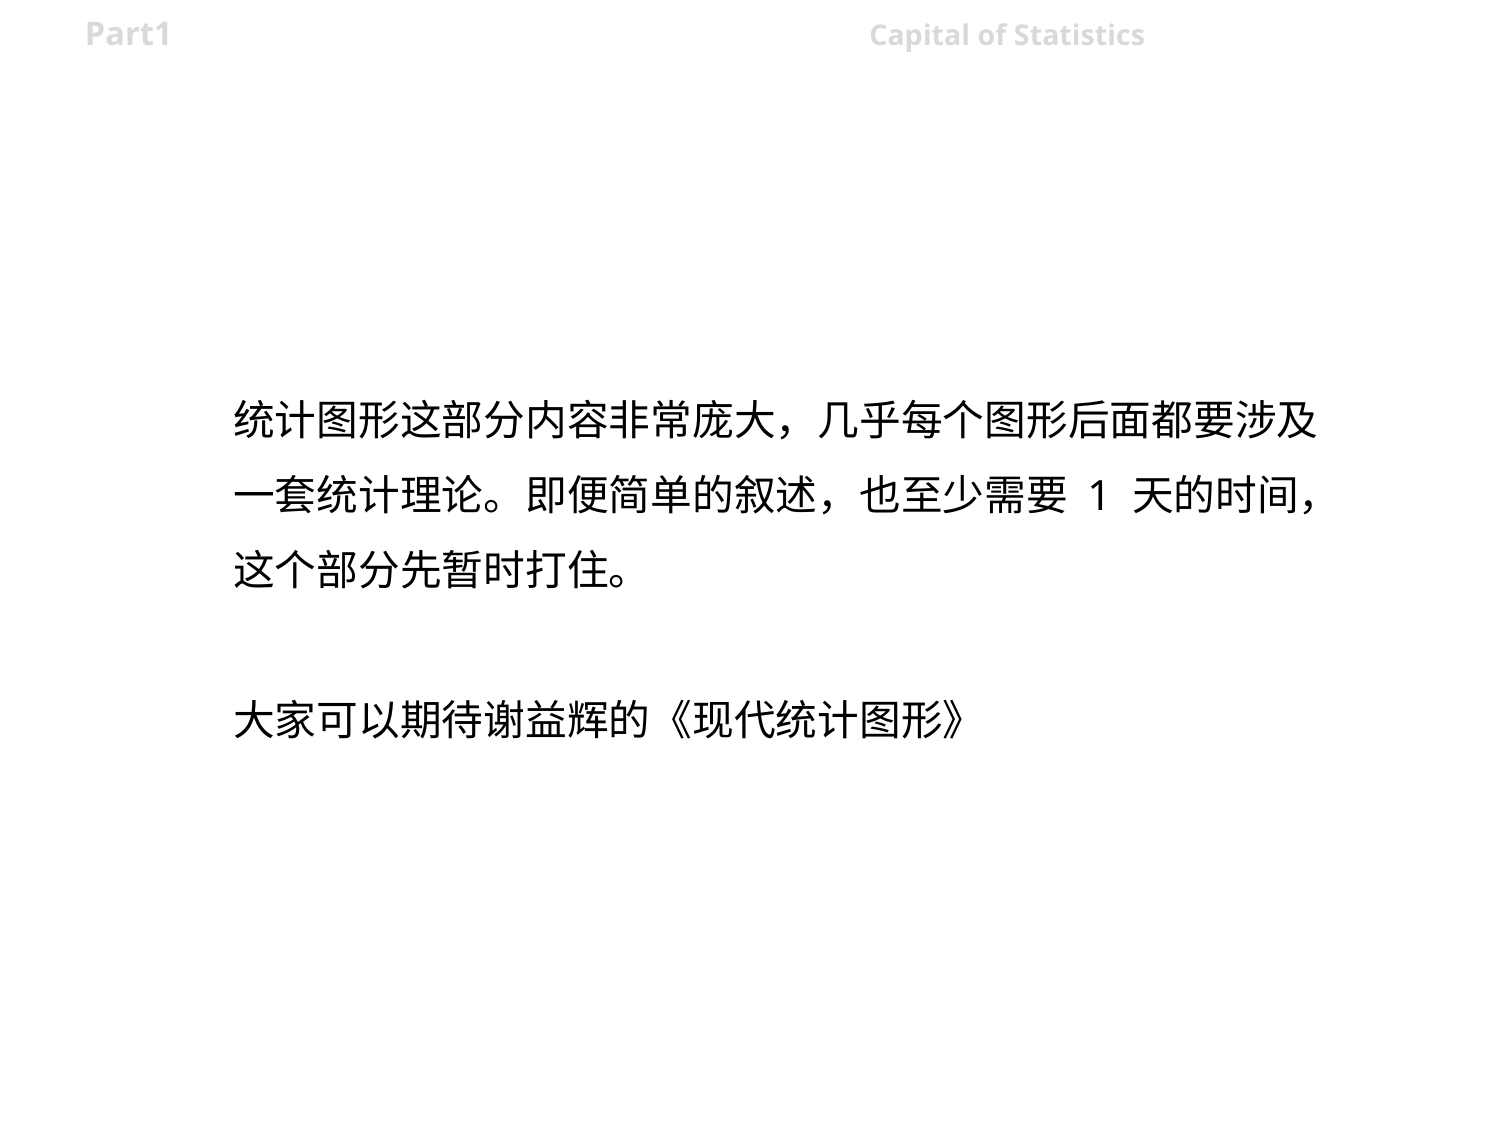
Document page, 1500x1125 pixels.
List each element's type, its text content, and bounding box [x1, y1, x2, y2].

text_box 统计图形这部分内容非常庞大，几乎每个图形后面都要涉及一套统计理论。即便简单的叙述，也至少需要 1 天的时间，这个部分先暂时打住。 大家可以期待谢益辉的《现代统计图形》 [218, 361, 1353, 752]
